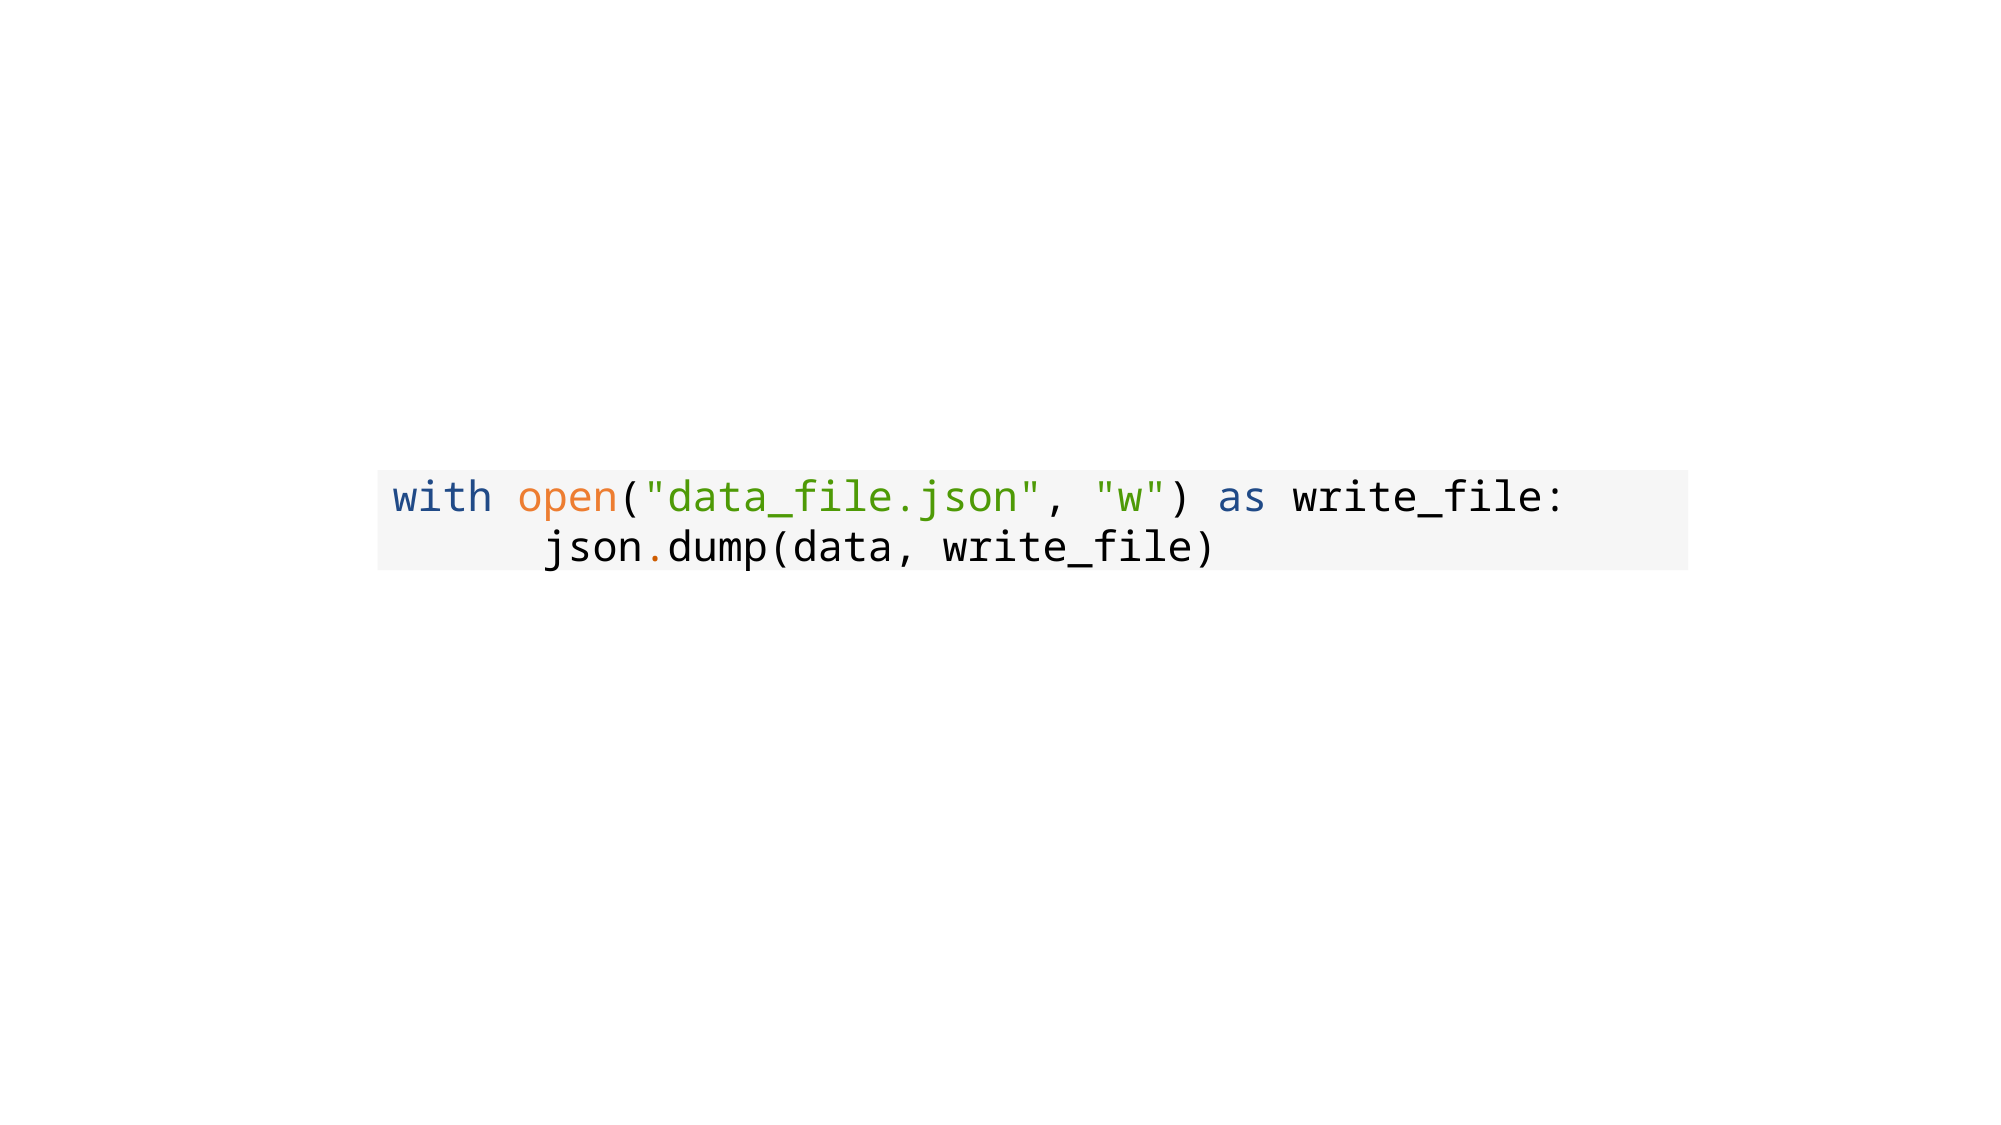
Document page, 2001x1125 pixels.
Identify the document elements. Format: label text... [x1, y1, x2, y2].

text_box with open("data_file.json", "w") as write_file: json.dump(data, write_file) [377, 470, 1689, 571]
